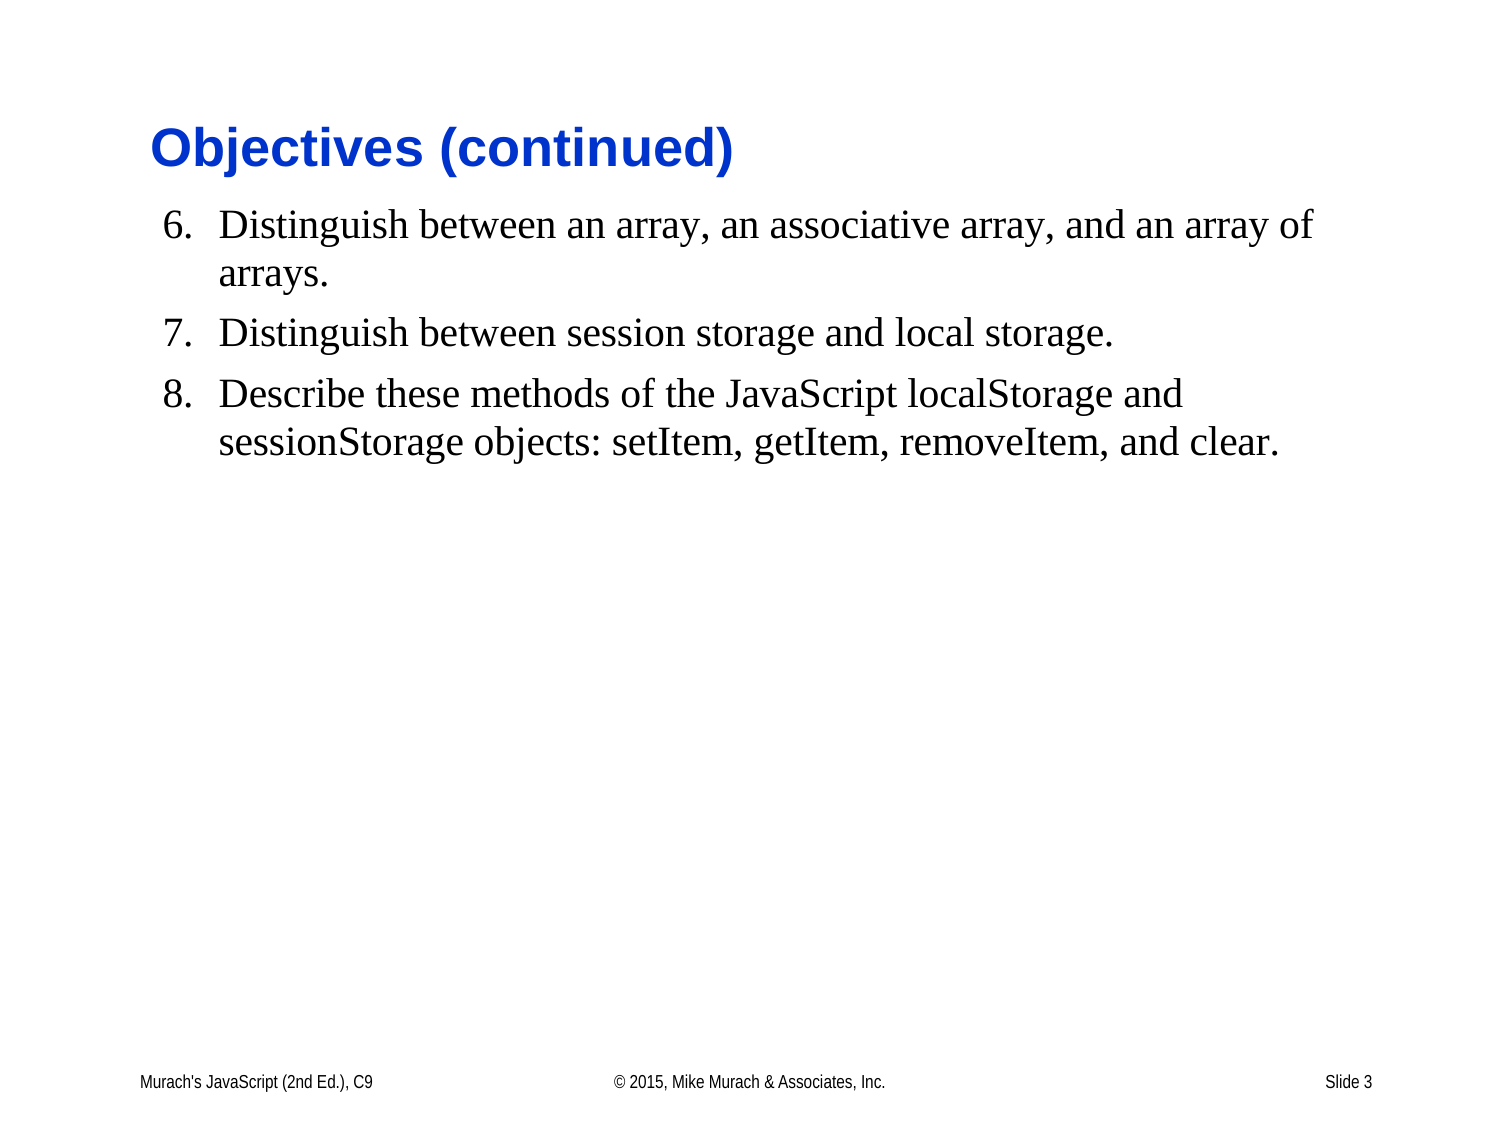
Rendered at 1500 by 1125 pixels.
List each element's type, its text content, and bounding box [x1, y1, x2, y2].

slide_number Slide 3 [1074, 1025, 1388, 1100]
footer © 2015, Mike Murach & Associates, Inc. [474, 1025, 1025, 1100]
slide_number Murach's JavaScript (2nd Ed.), C9 [125, 1025, 450, 1100]
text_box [162, 199, 1361, 478]
title Objectives (continued) [150, 112, 1350, 179]
